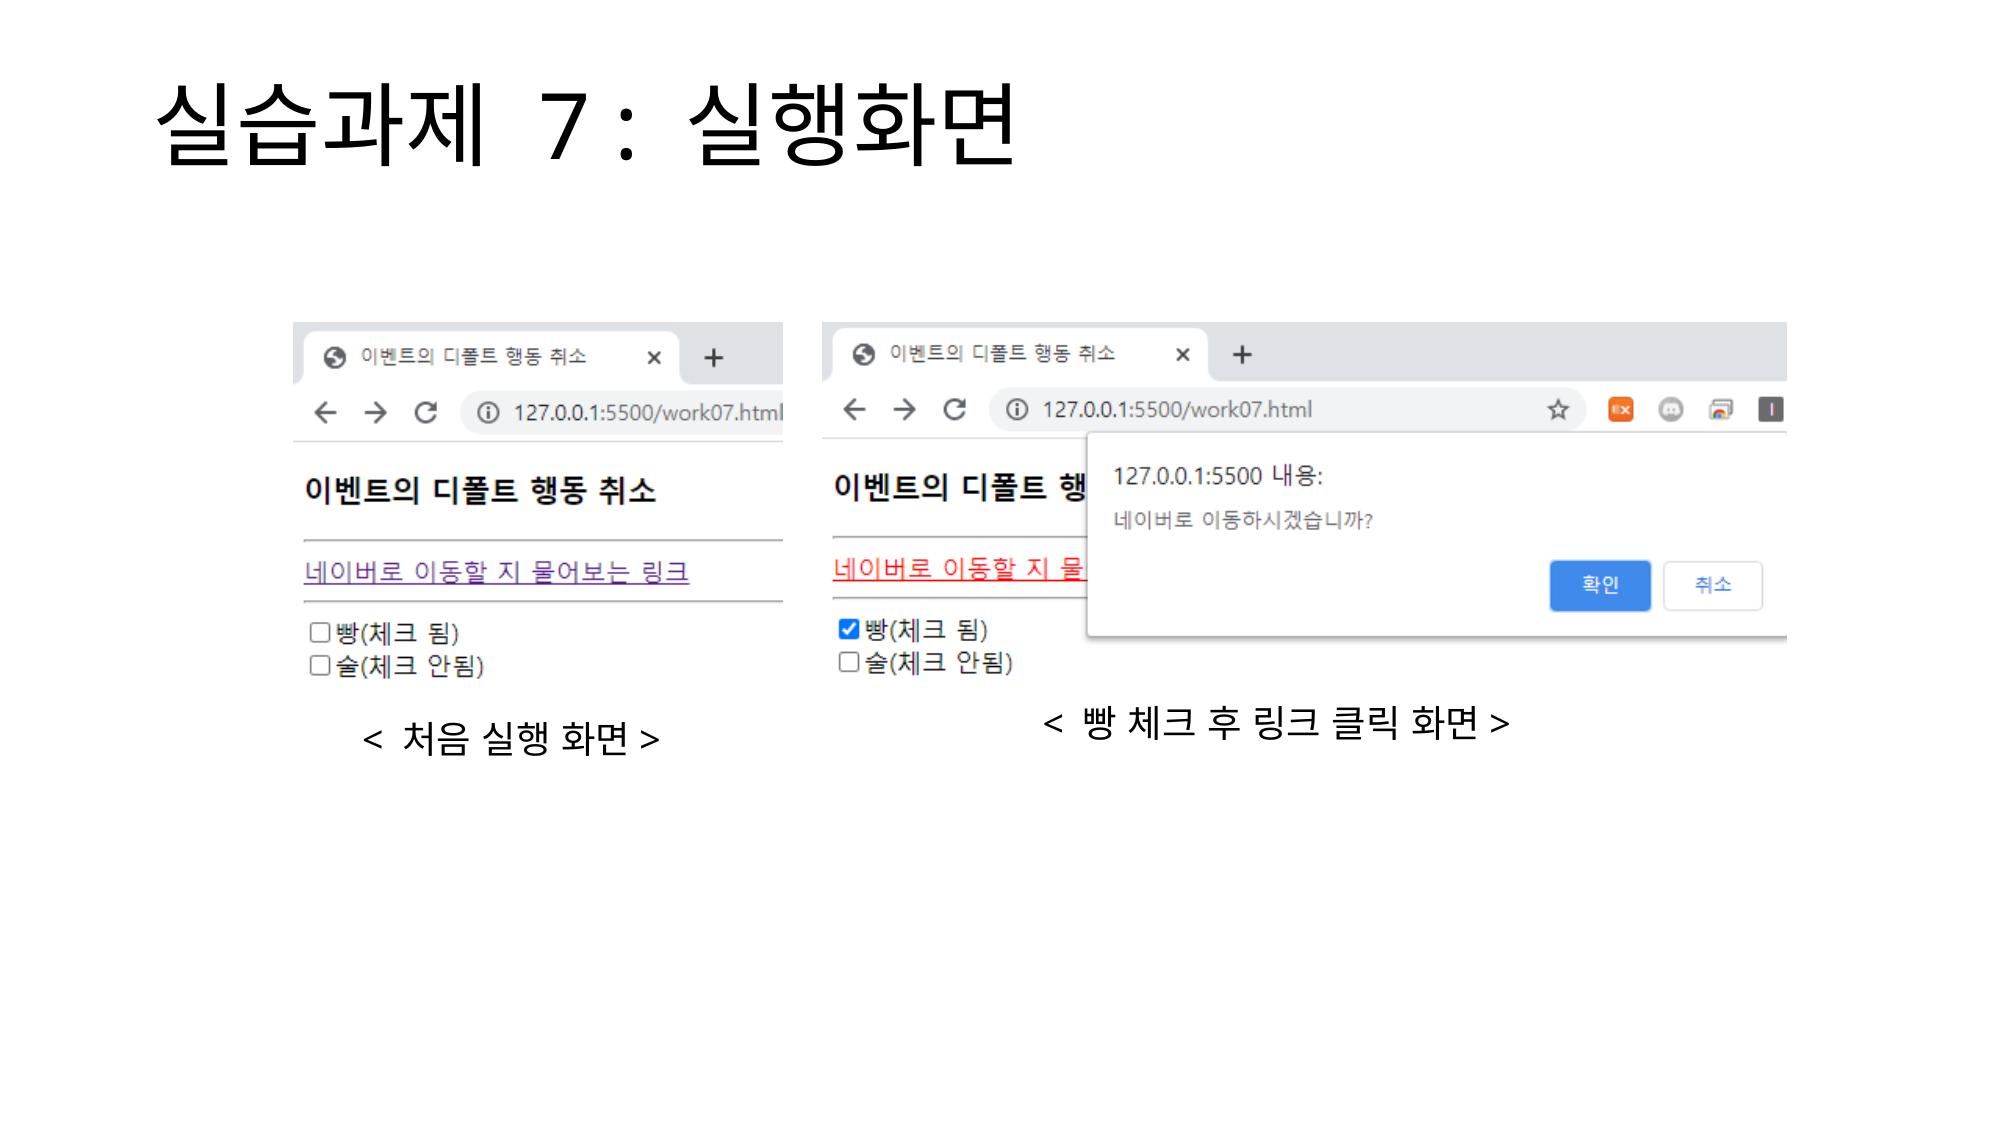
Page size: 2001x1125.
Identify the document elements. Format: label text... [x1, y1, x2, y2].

text_box < 처음 실행 화면> [347, 708, 729, 769]
title 실습과제 7 : 실행화면 [137, 59, 1863, 200]
picture [293, 322, 783, 693]
picture [822, 322, 1787, 702]
text_box < 빵 체크 후 링크 클릭 화면> [1027, 702, 1581, 753]
